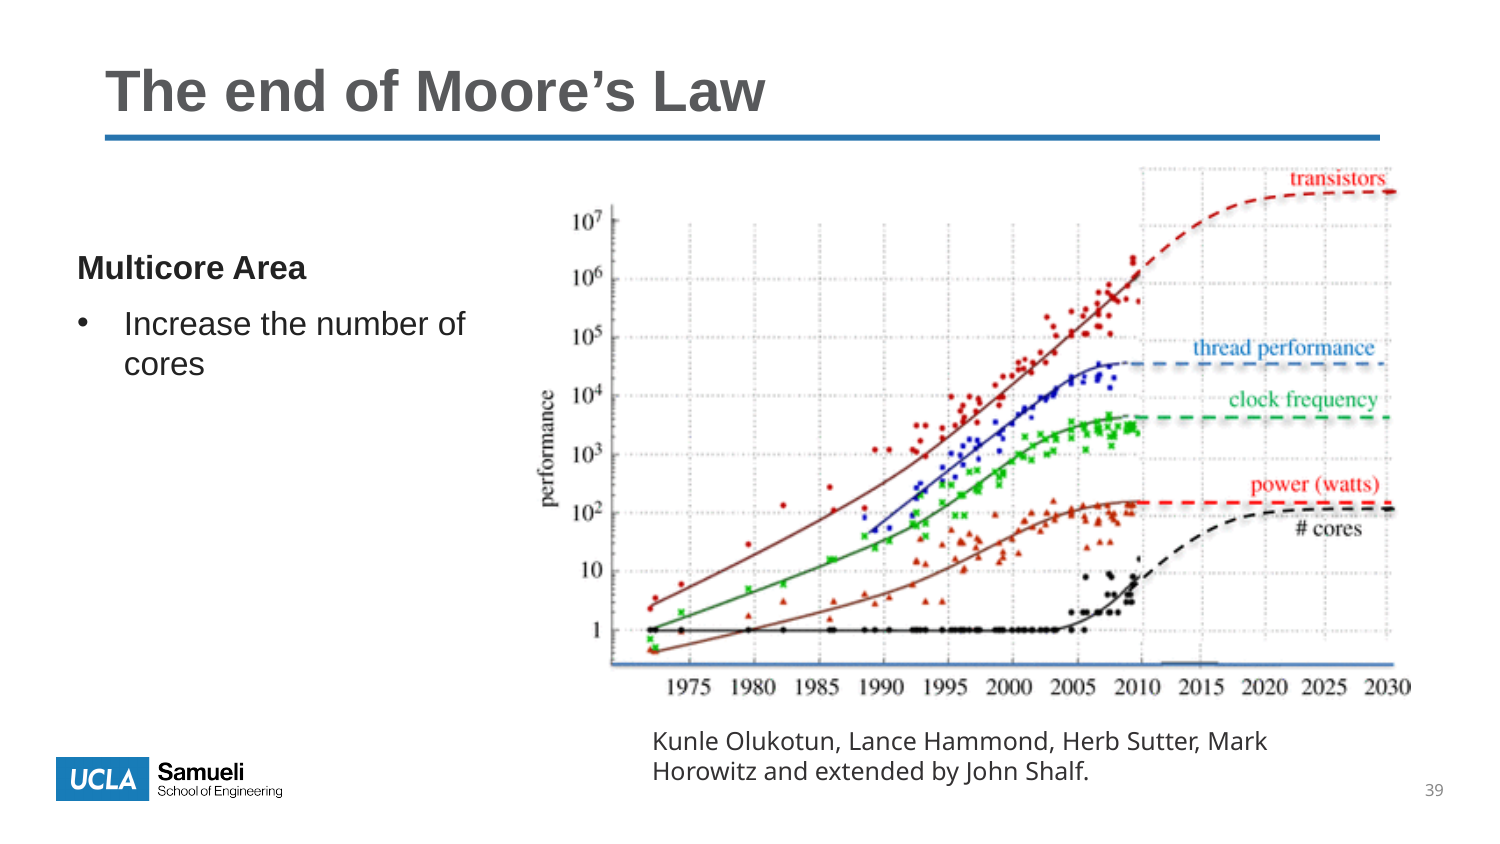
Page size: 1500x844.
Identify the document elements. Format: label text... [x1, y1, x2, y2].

picture [534, 166, 1411, 700]
slide_number 39 [1425, 780, 1500, 840]
title The end of Moore’s Law [105, 60, 1380, 125]
text_box Kunle Olukotun, Lance Hammond, Herb Sutter, Mark Horowitz and extended by John Shalf. [652, 725, 1380, 786]
list Multicore Area Increase the number of cores [77, 246, 519, 437]
picture [56, 757, 282, 801]
